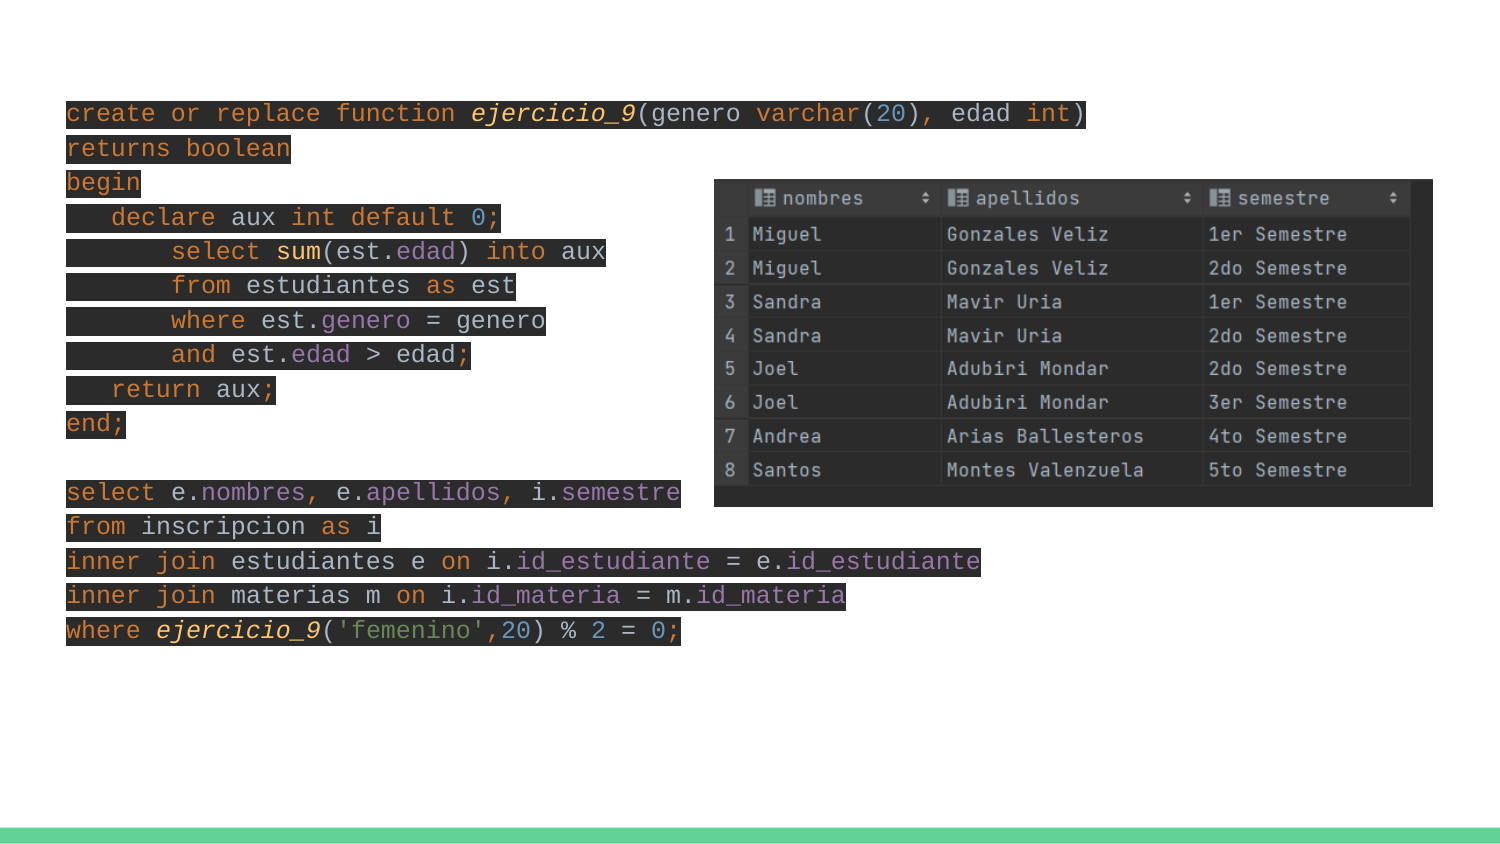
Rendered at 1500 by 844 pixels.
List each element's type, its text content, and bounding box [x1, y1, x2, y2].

list create or replace function ejercicio_9(genero varchar(20), edad int) returns boolean begin declare aux int default 0; select sum(est.edad) into aux from estudiantes as est where est.genero = genero and est.edad > edad; return aux; end; select e.nombres, e.apellidos, i.semestre from inscripcion as i inner join estudiantes e on i.id_estudiante = e.id_estudiante inner join materias m on i.id_materia = m.id_materia where ejercicio_9('femenino',20) % 2 = 0; [51, 77, 1449, 819]
picture [713, 179, 1434, 507]
